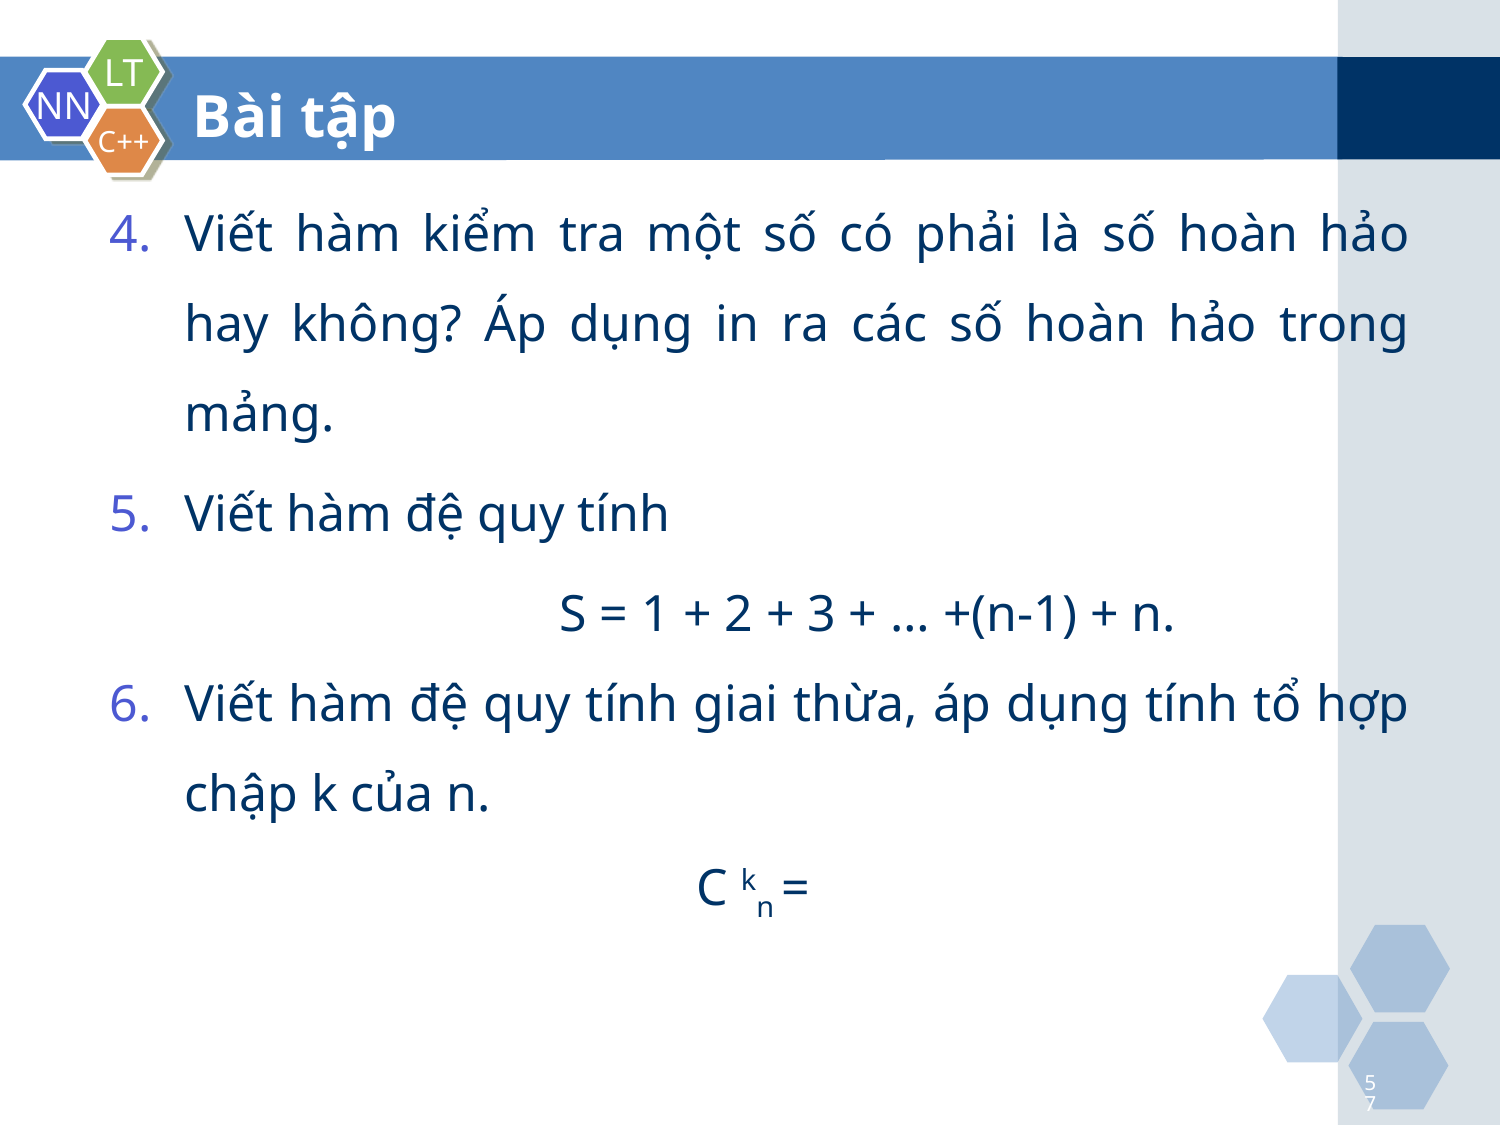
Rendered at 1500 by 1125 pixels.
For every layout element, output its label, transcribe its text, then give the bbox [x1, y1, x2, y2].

slide_number 57 [1349, 1061, 1390, 1100]
text_box Bài tập [177, 37, 1478, 192]
